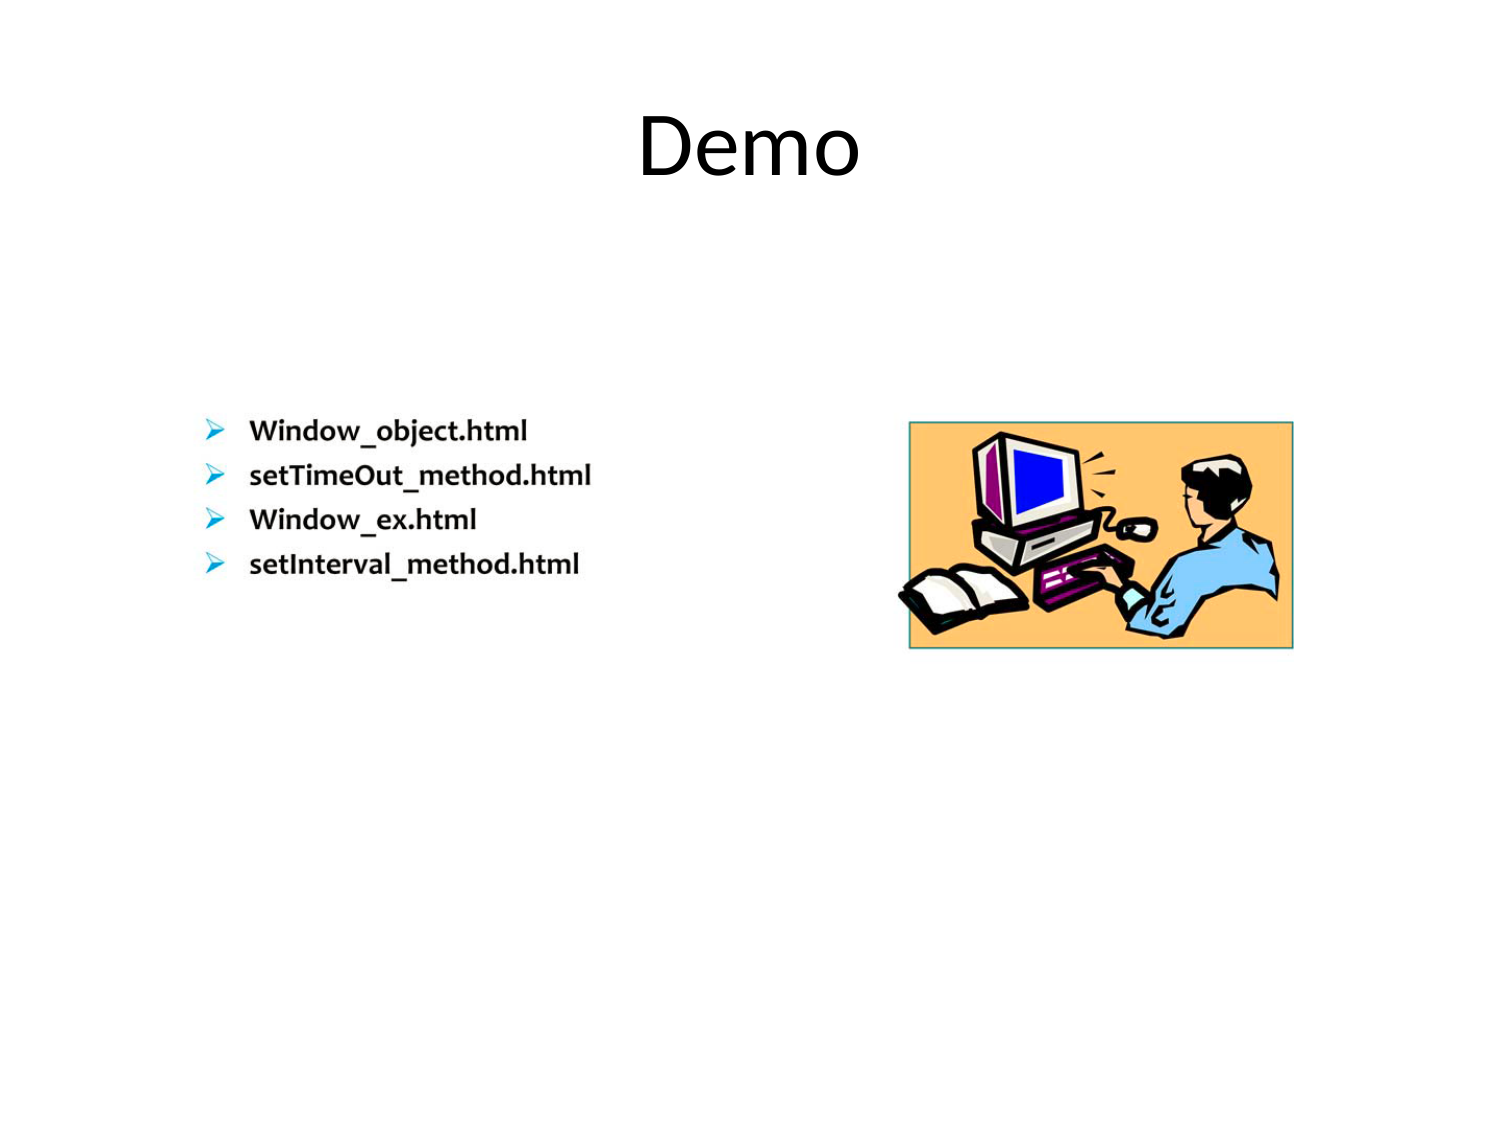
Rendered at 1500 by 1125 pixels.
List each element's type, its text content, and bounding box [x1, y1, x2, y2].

picture [179, 392, 1321, 733]
title Demo [75, 45, 1425, 233]
